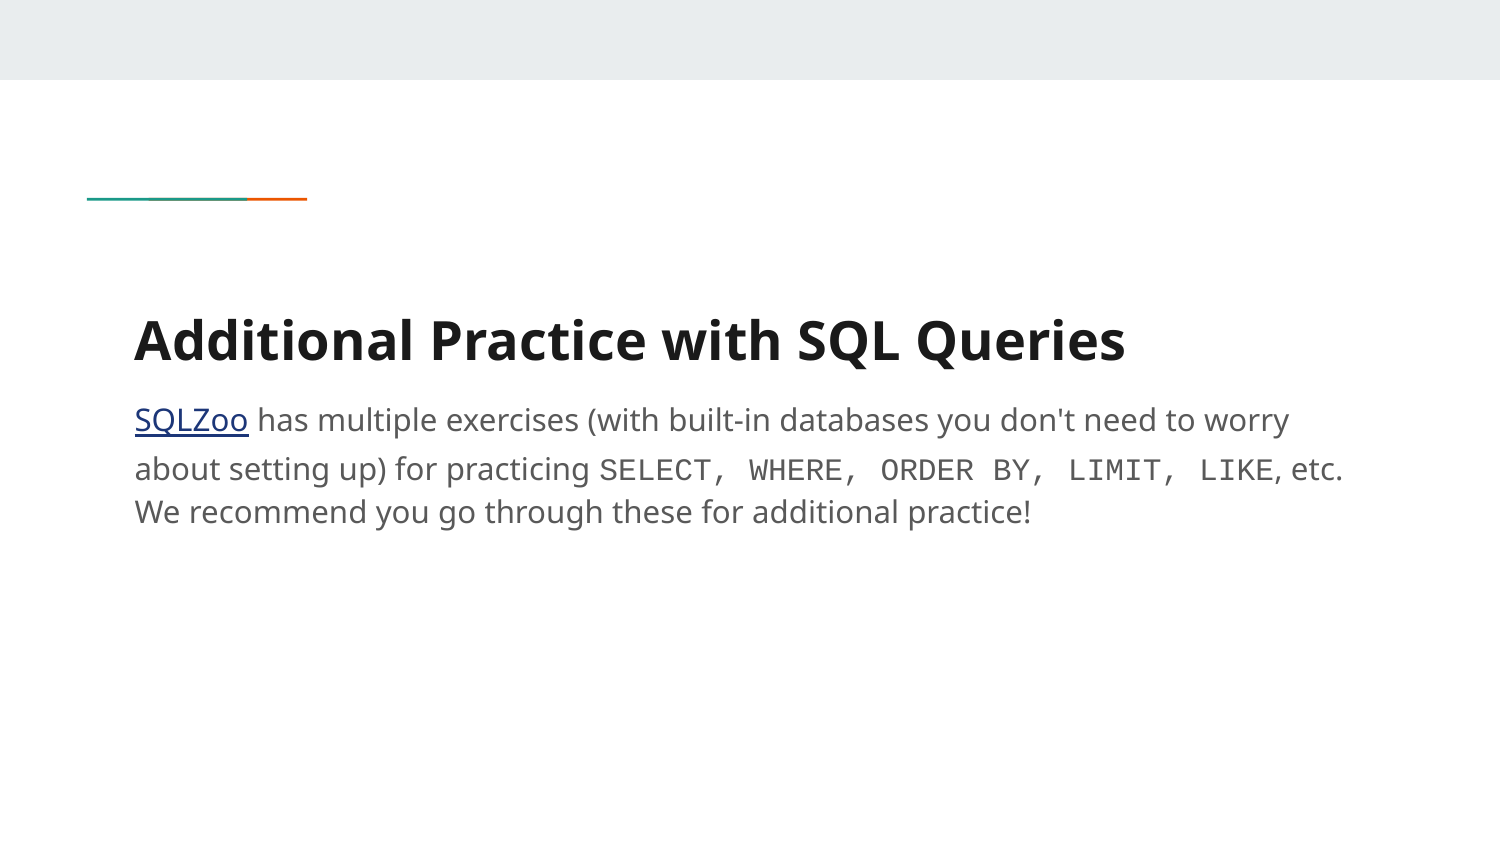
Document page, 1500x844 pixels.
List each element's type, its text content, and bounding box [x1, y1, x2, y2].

list SQLZoo has multiple exercises (with built-in databases you don't need to worry about setting up) for practicing SELECT, WHERE, ORDER BY, LIMIT, LIKE, etc. We recommend you go through these for additional practice! [119, 379, 1381, 550]
title Additional Practice with SQL Queries [119, 291, 1381, 379]
